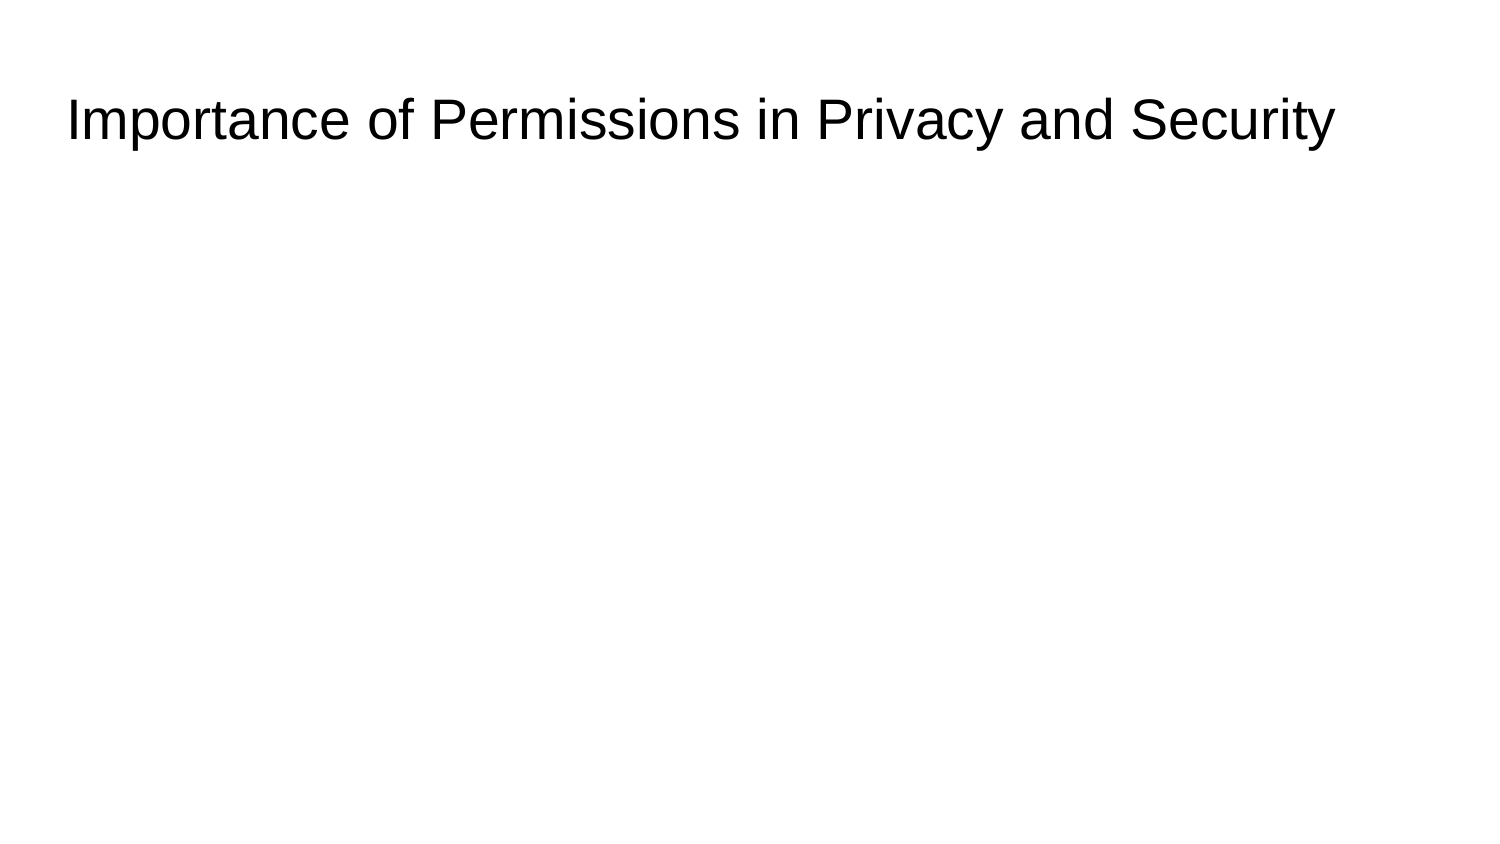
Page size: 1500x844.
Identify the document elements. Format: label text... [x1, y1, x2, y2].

title Importance of Permissions in Privacy and Security [51, 72, 1449, 167]
